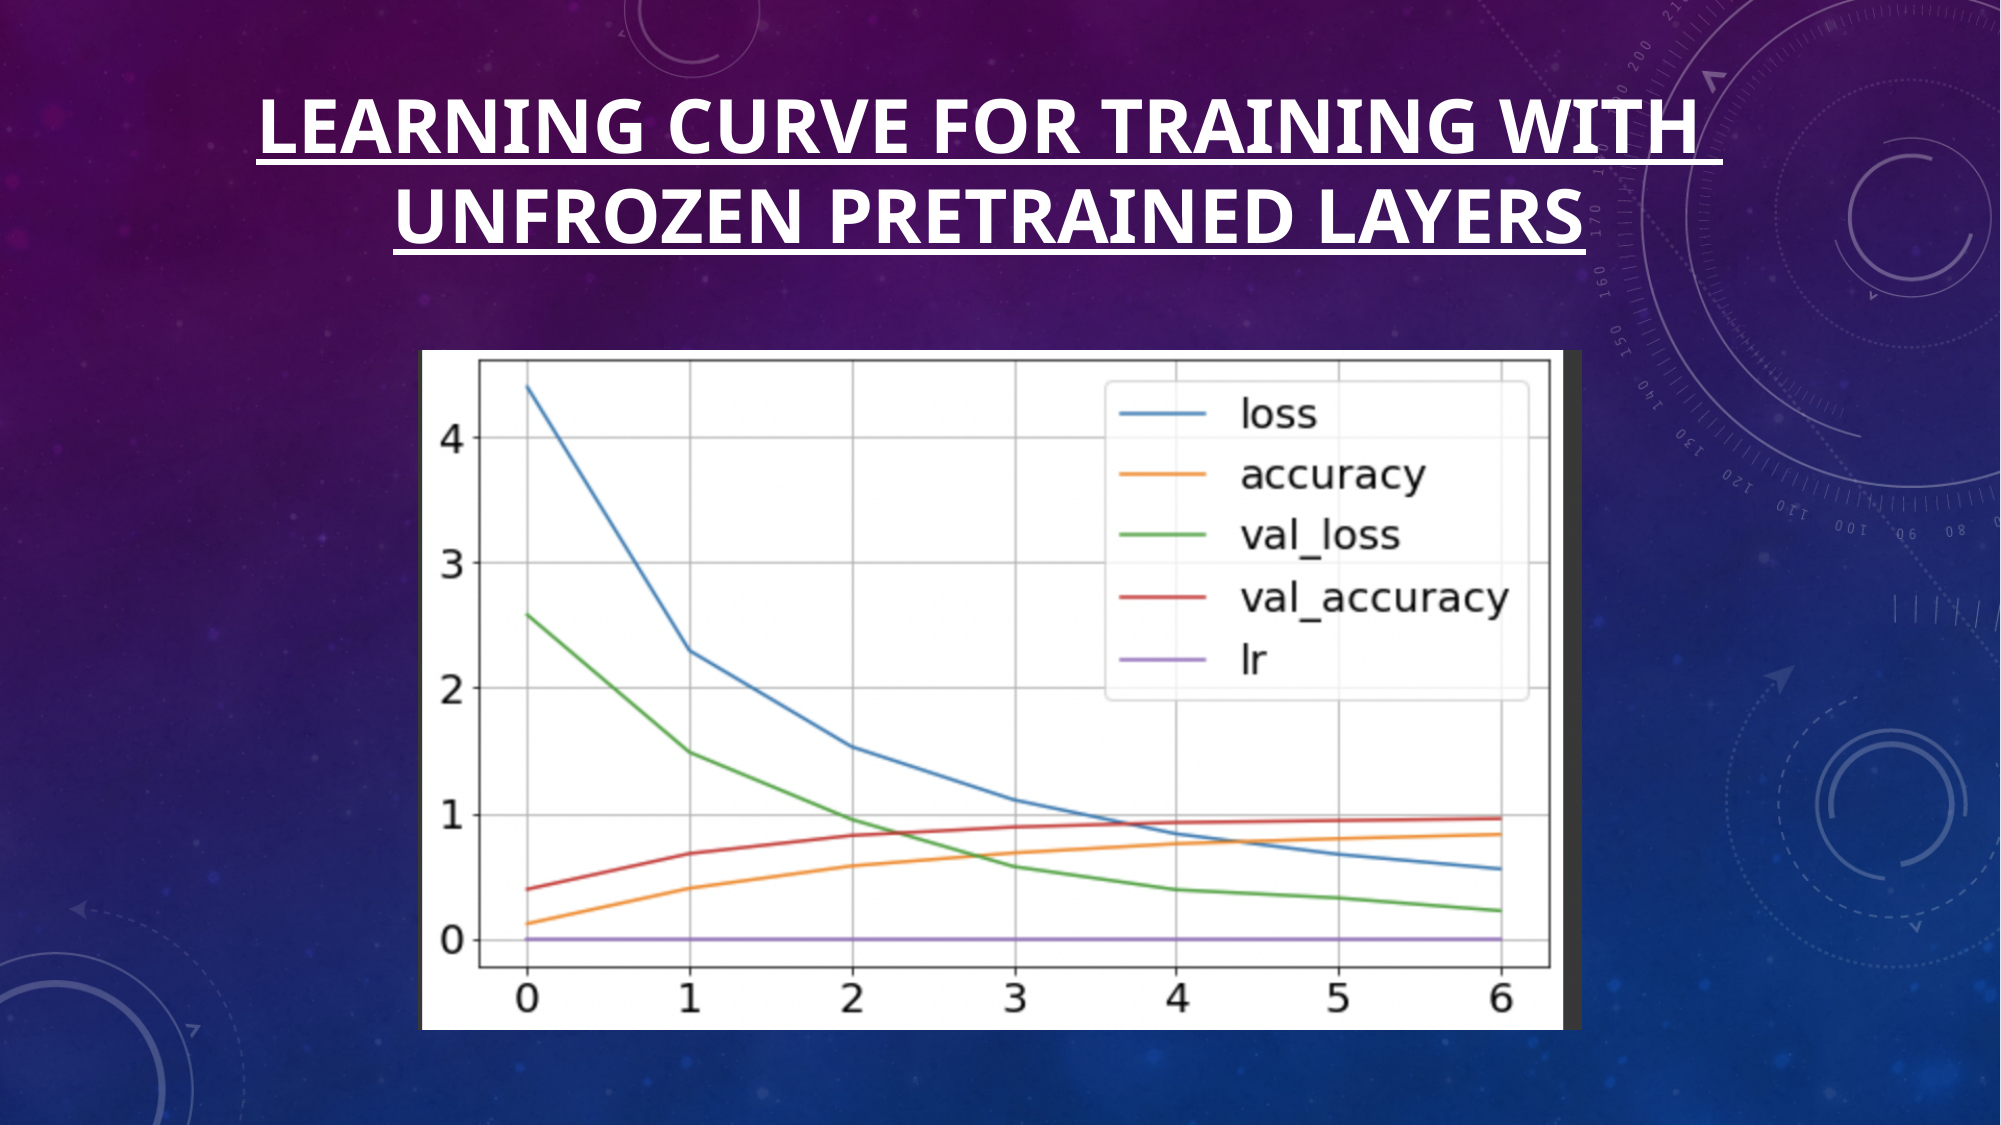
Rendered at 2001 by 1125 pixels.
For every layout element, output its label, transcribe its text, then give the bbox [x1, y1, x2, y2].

title Learning curve for training with unfrozen pretrained layers [0, 59, 1980, 278]
picture [0, 0, 2001, 1125]
